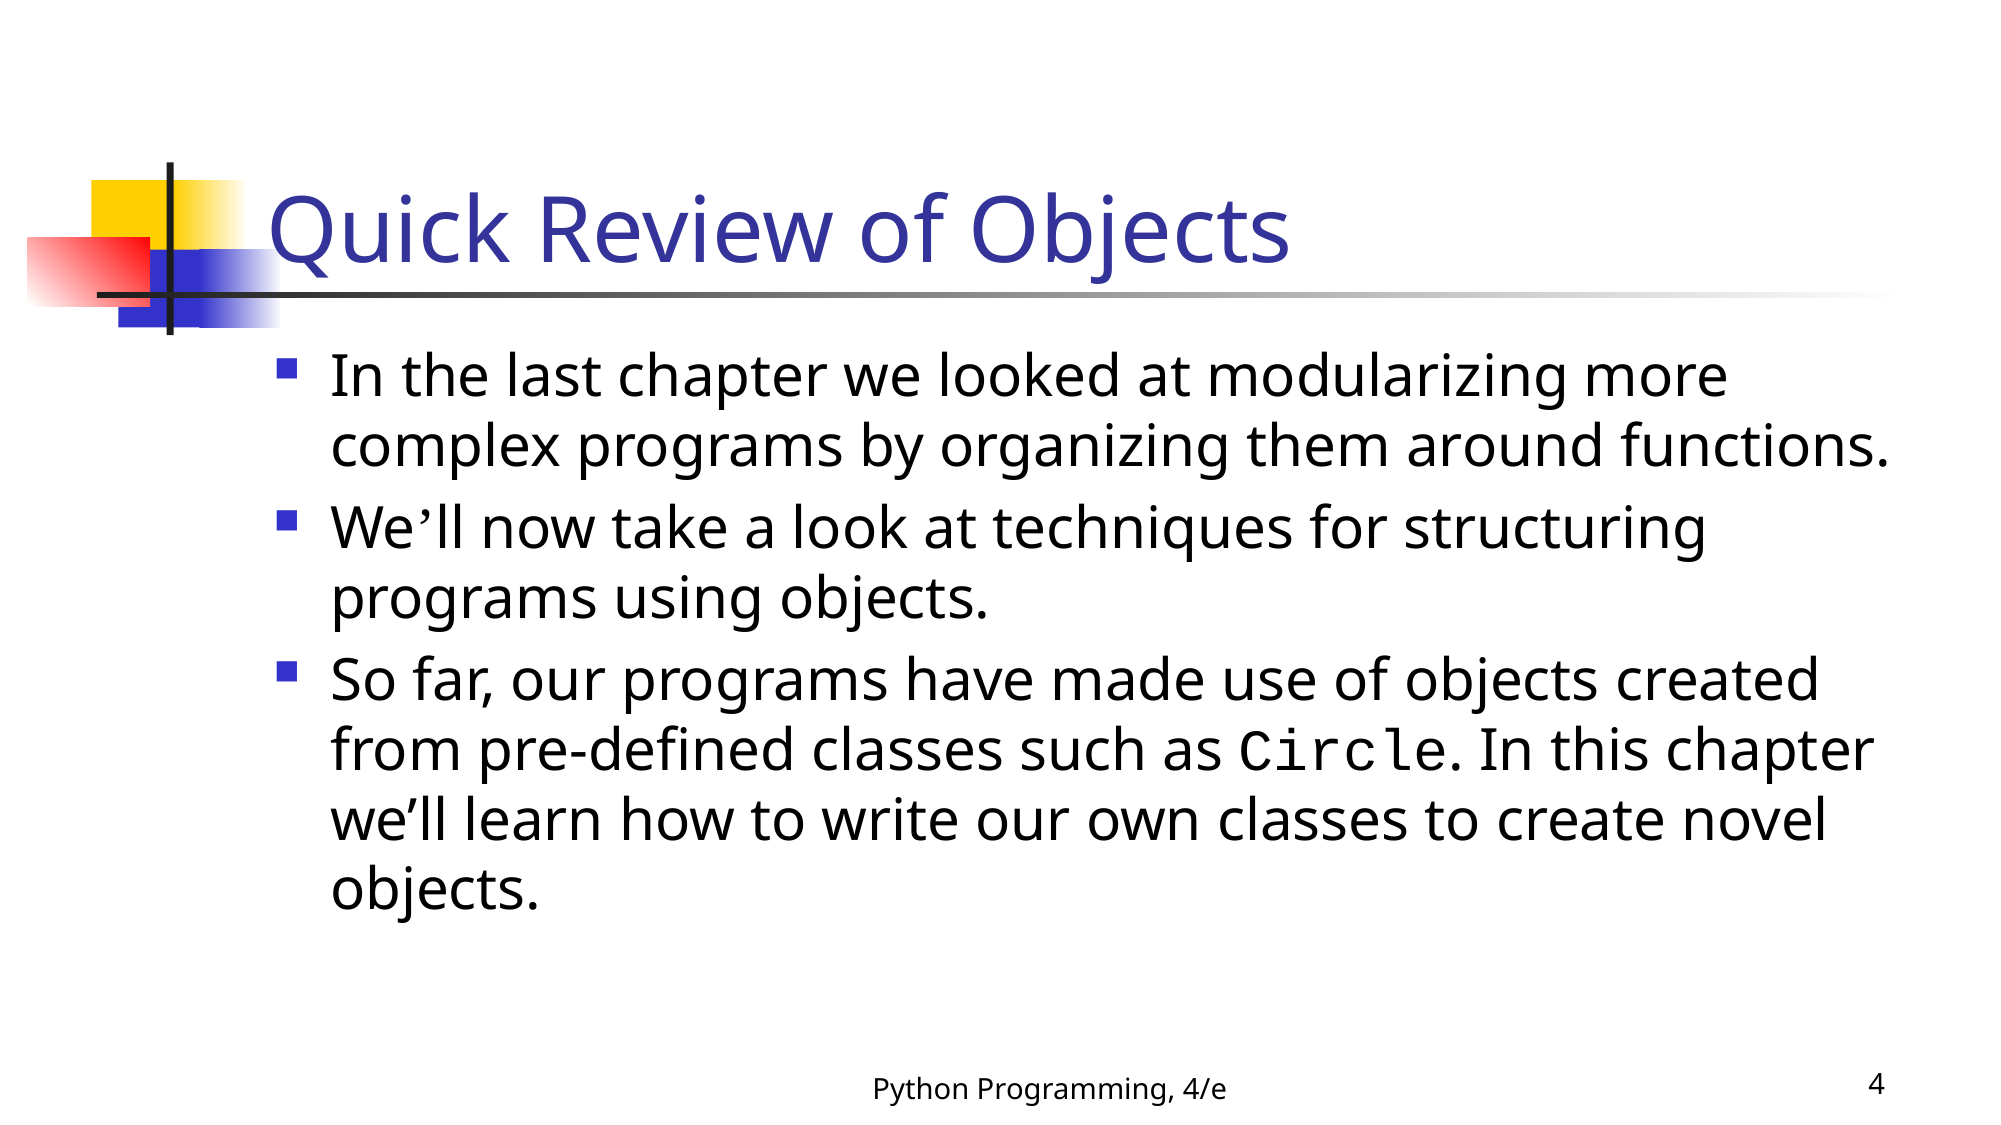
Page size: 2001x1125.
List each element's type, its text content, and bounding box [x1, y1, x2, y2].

list In the last chapter we looked at modularizing more complex programs by organizing them around functions. We’ll now take a look at techniques for structuring programs using objects. So far, our programs have made use of objects created from pre-defined classes such as Circle. In this chapter we’ll learn how to write our own classes to create novel objects. [258, 331, 1959, 1006]
slide_number 4 [1483, 1037, 1901, 1113]
title Quick Review of Objects [251, 101, 1957, 289]
footer Python Programming, 4/e [733, 1037, 1367, 1113]
